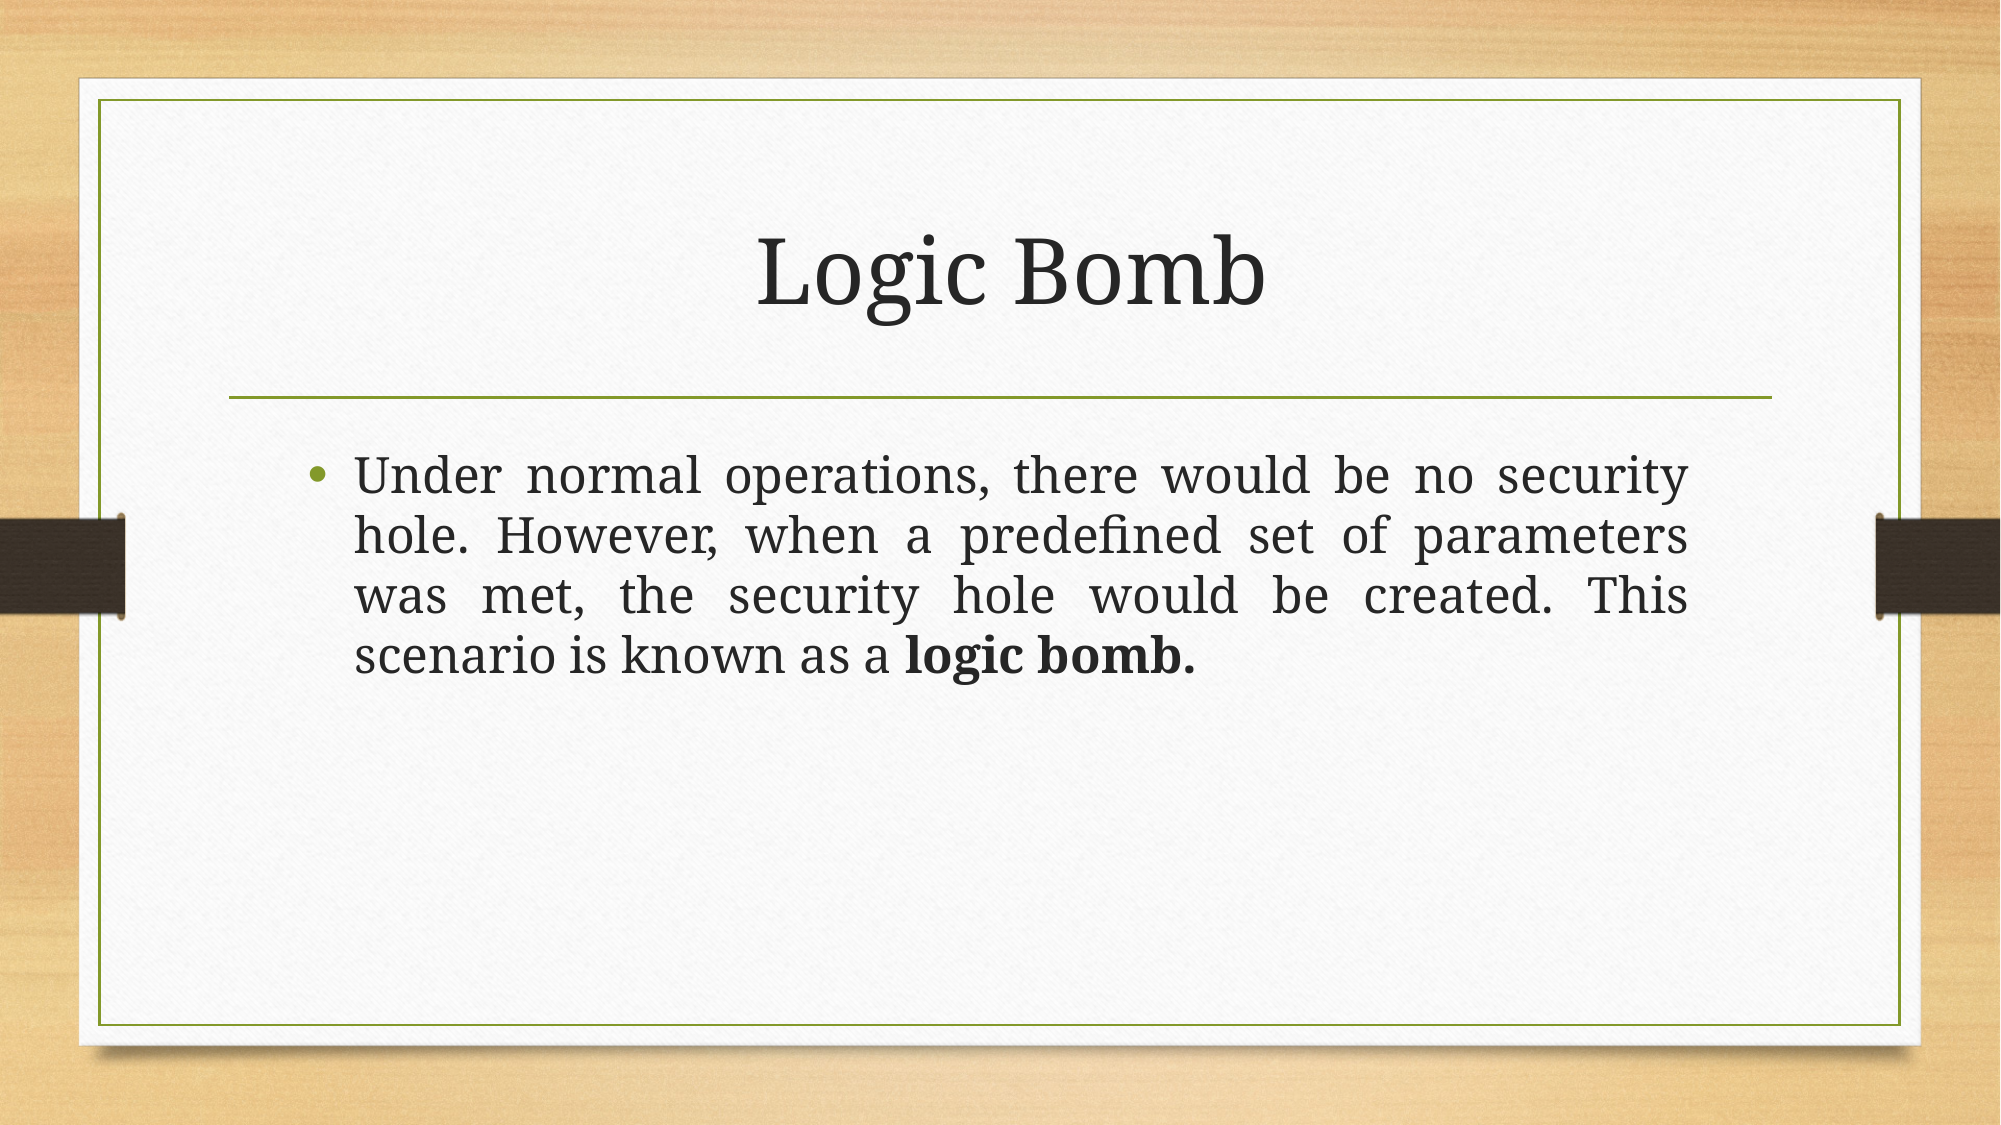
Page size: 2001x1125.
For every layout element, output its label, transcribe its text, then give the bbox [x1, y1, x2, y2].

list Under normal operations, there would be no security hole. However, when a predefined set of parameters was met, the security hole would be created. This scenario is known as a logic bomb. [292, 436, 1705, 1125]
picture [0, 0, 2001, 1125]
title Logic Bomb [212, 161, 1788, 375]
